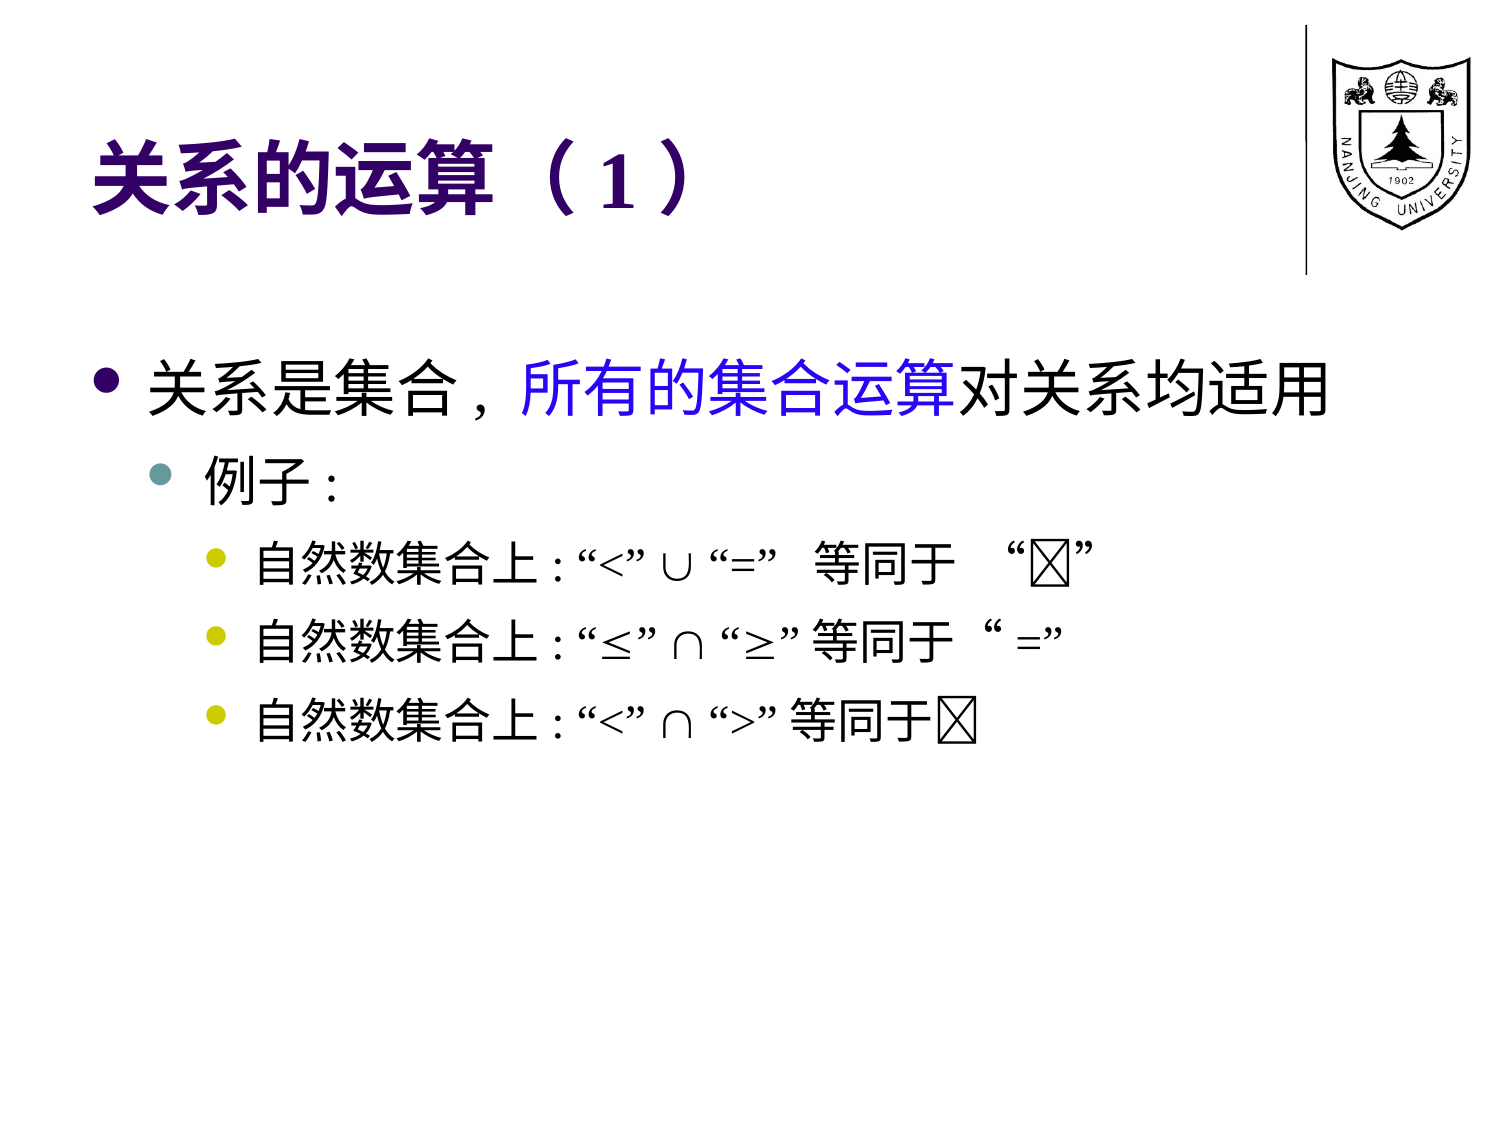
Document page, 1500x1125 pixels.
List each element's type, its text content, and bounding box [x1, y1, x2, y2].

list 关系是集合, 所有的集合运算对关系均适用 例子: 自然数集合上: “<”  “=” 等同于 “” 自然数集合上: “”  “”等同于“=” 自然数集合上: “<”  “>”等同于 [75, 326, 1348, 1006]
title 关系的运算（1） [75, 20, 1313, 233]
picture [1328, 51, 1481, 235]
